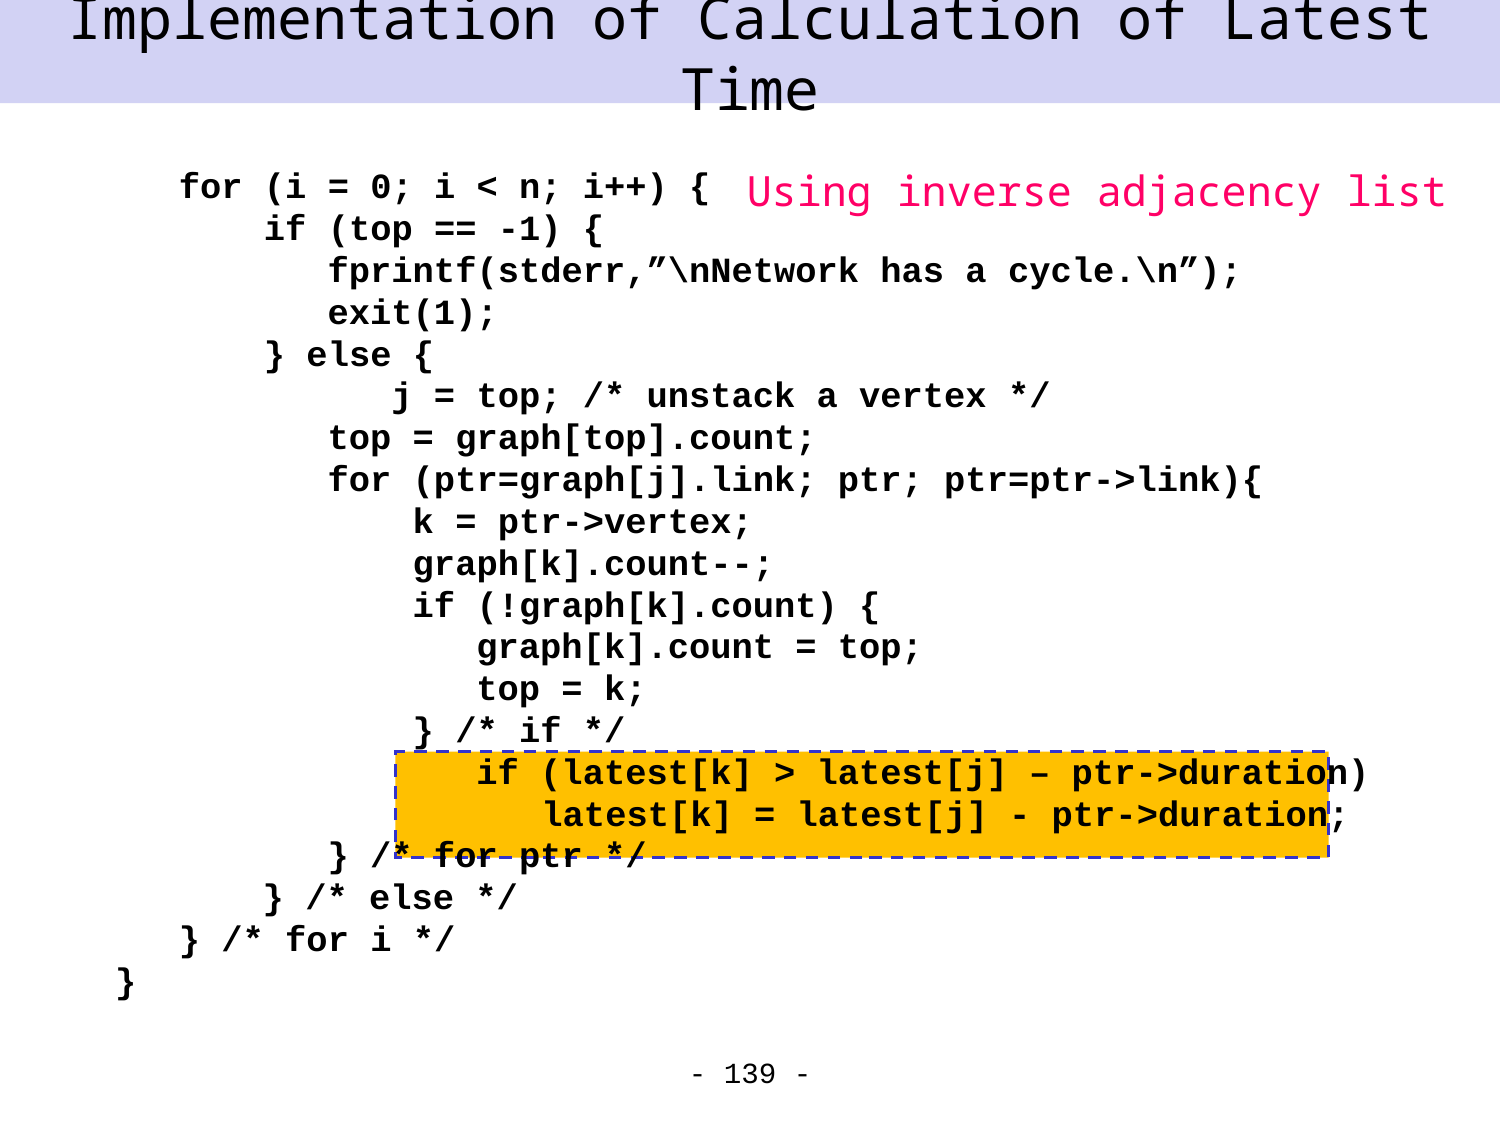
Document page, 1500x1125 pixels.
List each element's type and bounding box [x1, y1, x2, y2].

text_box [100, 157, 1471, 1021]
slide_number [513, 1046, 827, 1094]
title [0, 0, 1500, 104]
